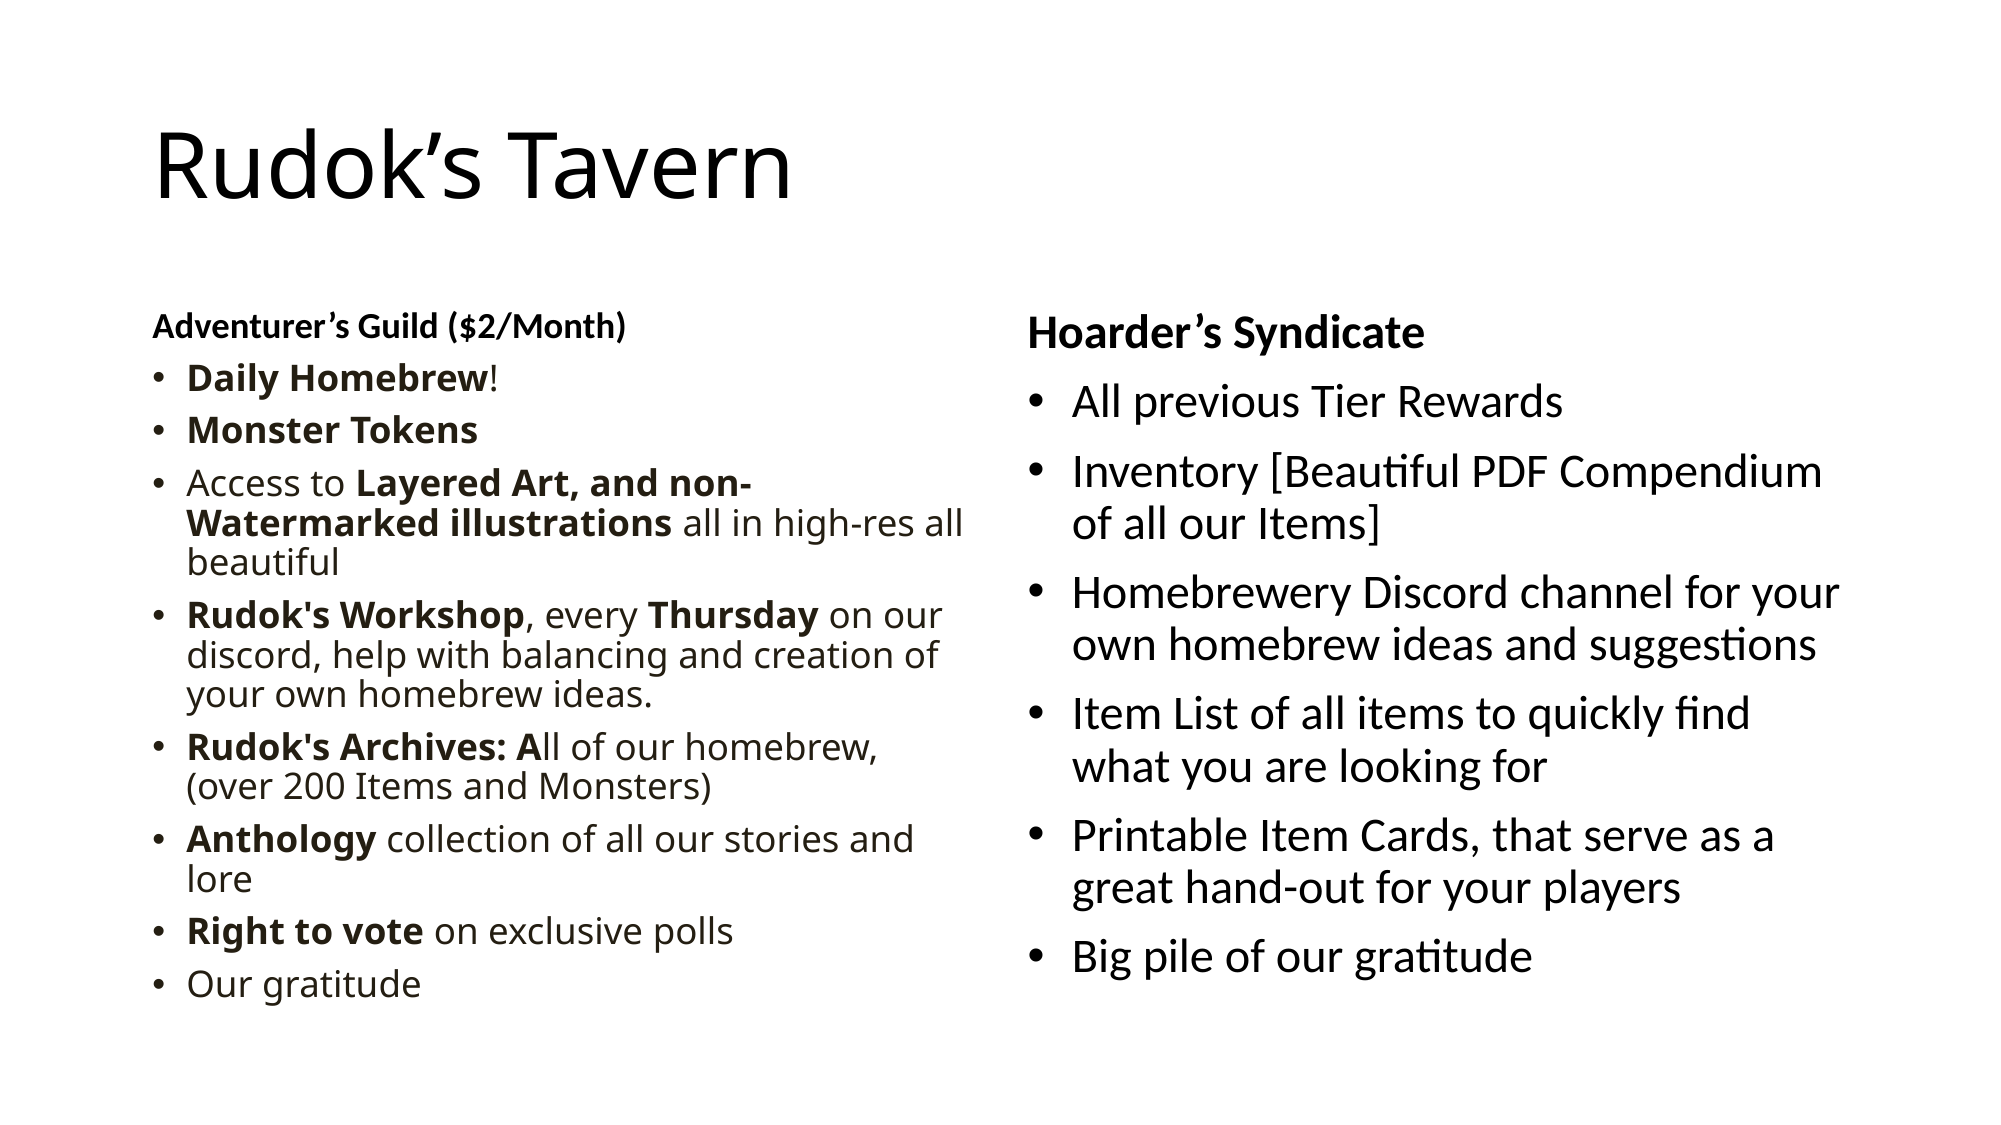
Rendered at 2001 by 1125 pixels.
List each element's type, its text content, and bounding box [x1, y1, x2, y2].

list Adventurer’s Guild ($2/Month) Daily Homebrew! Monster Tokens Access to Layered Art, and non-Watermarked illustrations all in high-res all beautiful Rudok's Workshop, every Thursday on our discord, help with balancing and creation of your own homebrew ideas. Rudok's Archives: All of our homebrew, (over 200 Items and Monsters) Anthology collection of all our stories and lore Right to vote on exclusive polls Our gratitude [137, 299, 988, 1014]
list Hoarder’s Syndicate All previous Tier Rewards Inventory [Beautiful PDF Compendium of all our Items] Homebrewery Discord channel for your own homebrew ideas and suggestions Item List of all items to quickly find what you are looking for Printable Item Cards, that serve as a great hand-out for your players Big pile of our gratitude [1012, 299, 1863, 1014]
title Rudok’s Tavern [137, 59, 1863, 278]
